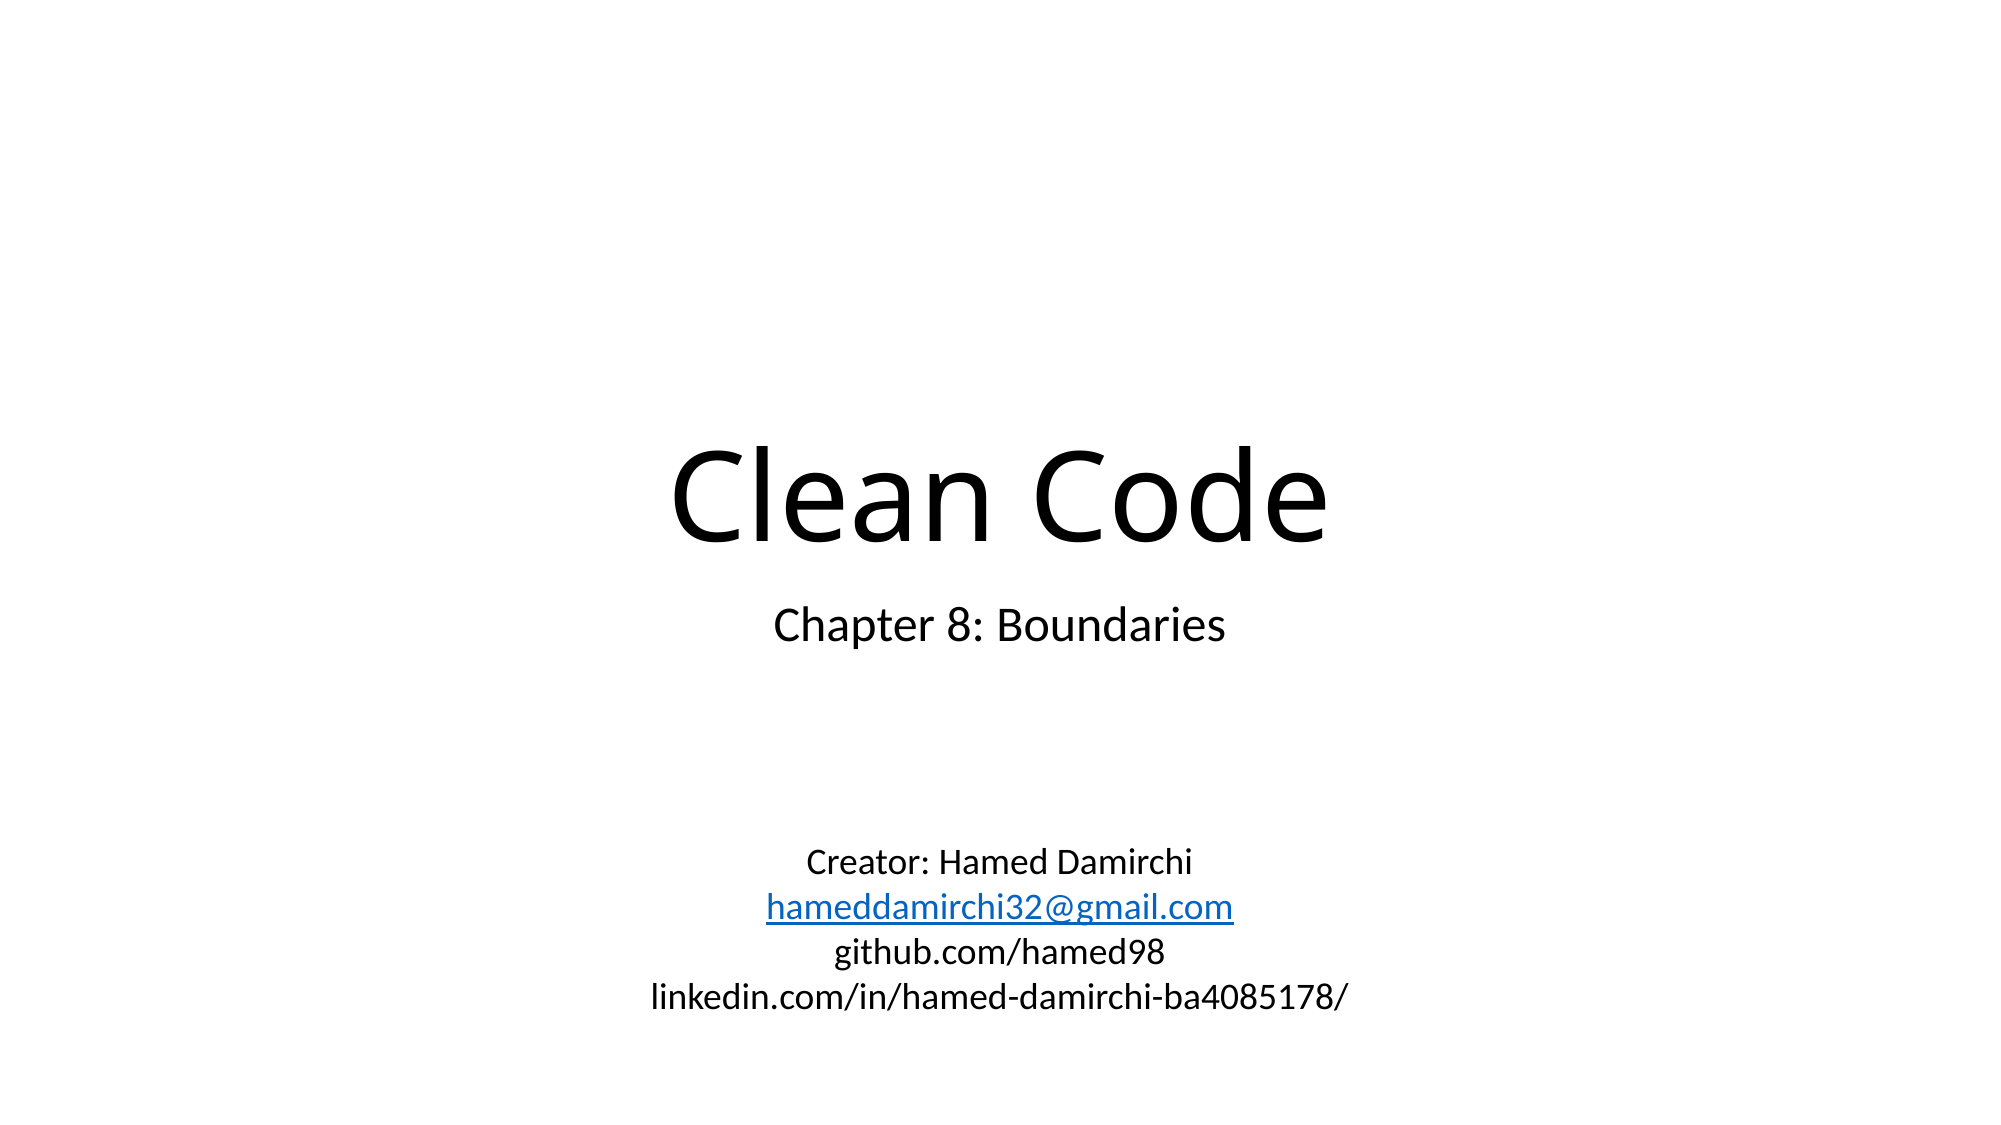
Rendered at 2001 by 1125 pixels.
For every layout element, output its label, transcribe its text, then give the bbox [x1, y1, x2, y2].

subtitle Chapter 8: Boundaries [249, 590, 1750, 829]
text_box Creator: Hamed Damirchi hameddamirchi32@gmail.com github.com/hamed98 linkedin.com/in/hamed-damirchi-ba4085178/ [207, 829, 1792, 1025]
title Clean Code [249, 184, 1750, 576]
